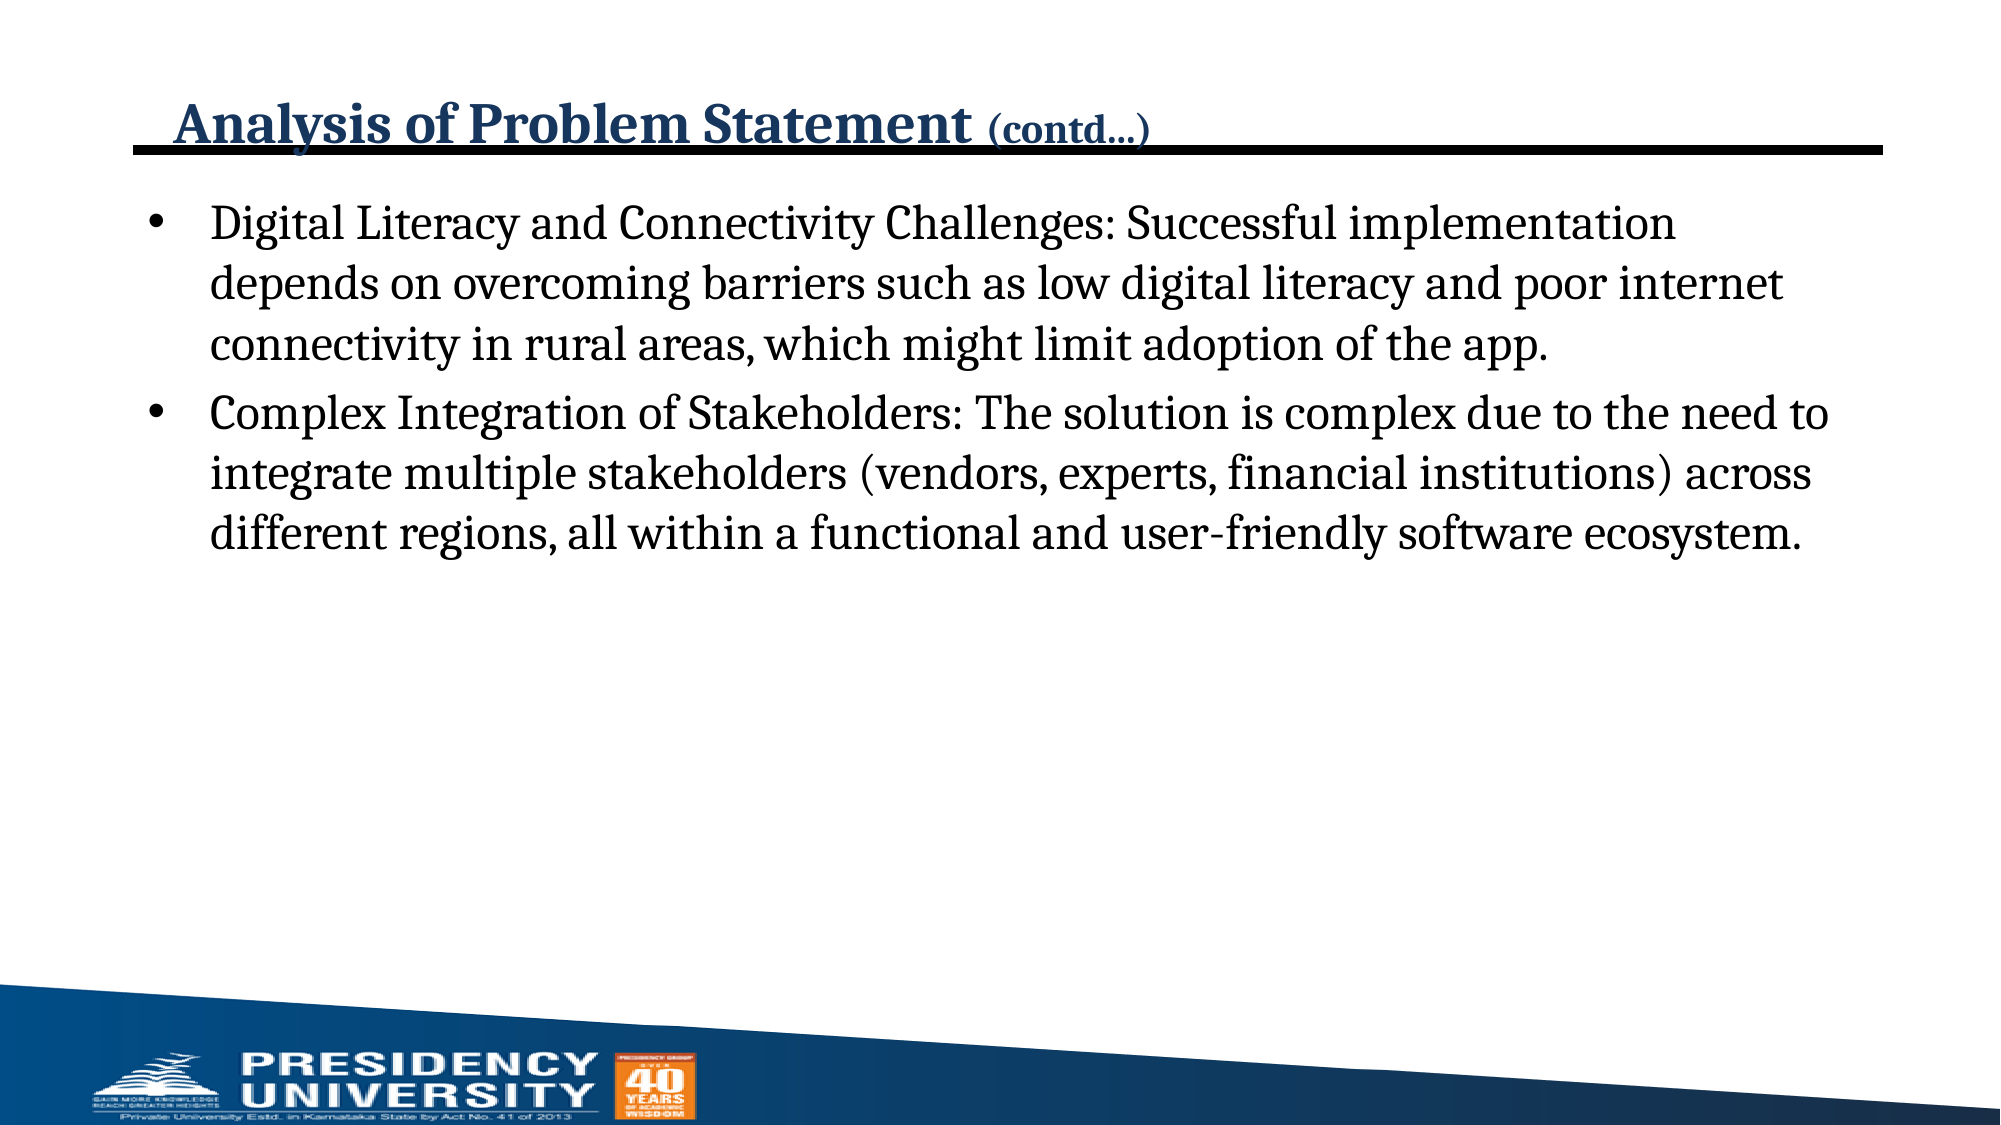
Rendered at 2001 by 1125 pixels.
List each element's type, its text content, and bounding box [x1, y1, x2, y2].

list Digital Literacy and Connectivity Challenges: Successful implementation depends on overcoming barriers such as low digital literacy and poor internet connectivity in rural areas, which might limit adoption of the app. Complex Integration of Stakeholders: The solution is complex due to the need to integrate multiple stakeholders (vendors, experts, financial institutions) across different regions, all within a functional and user-friendly software ecosystem. [120, 182, 1870, 995]
picture [0, 982, 2000, 1125]
title Analysis of Problem Statement (contd...) [133, 45, 1884, 125]
